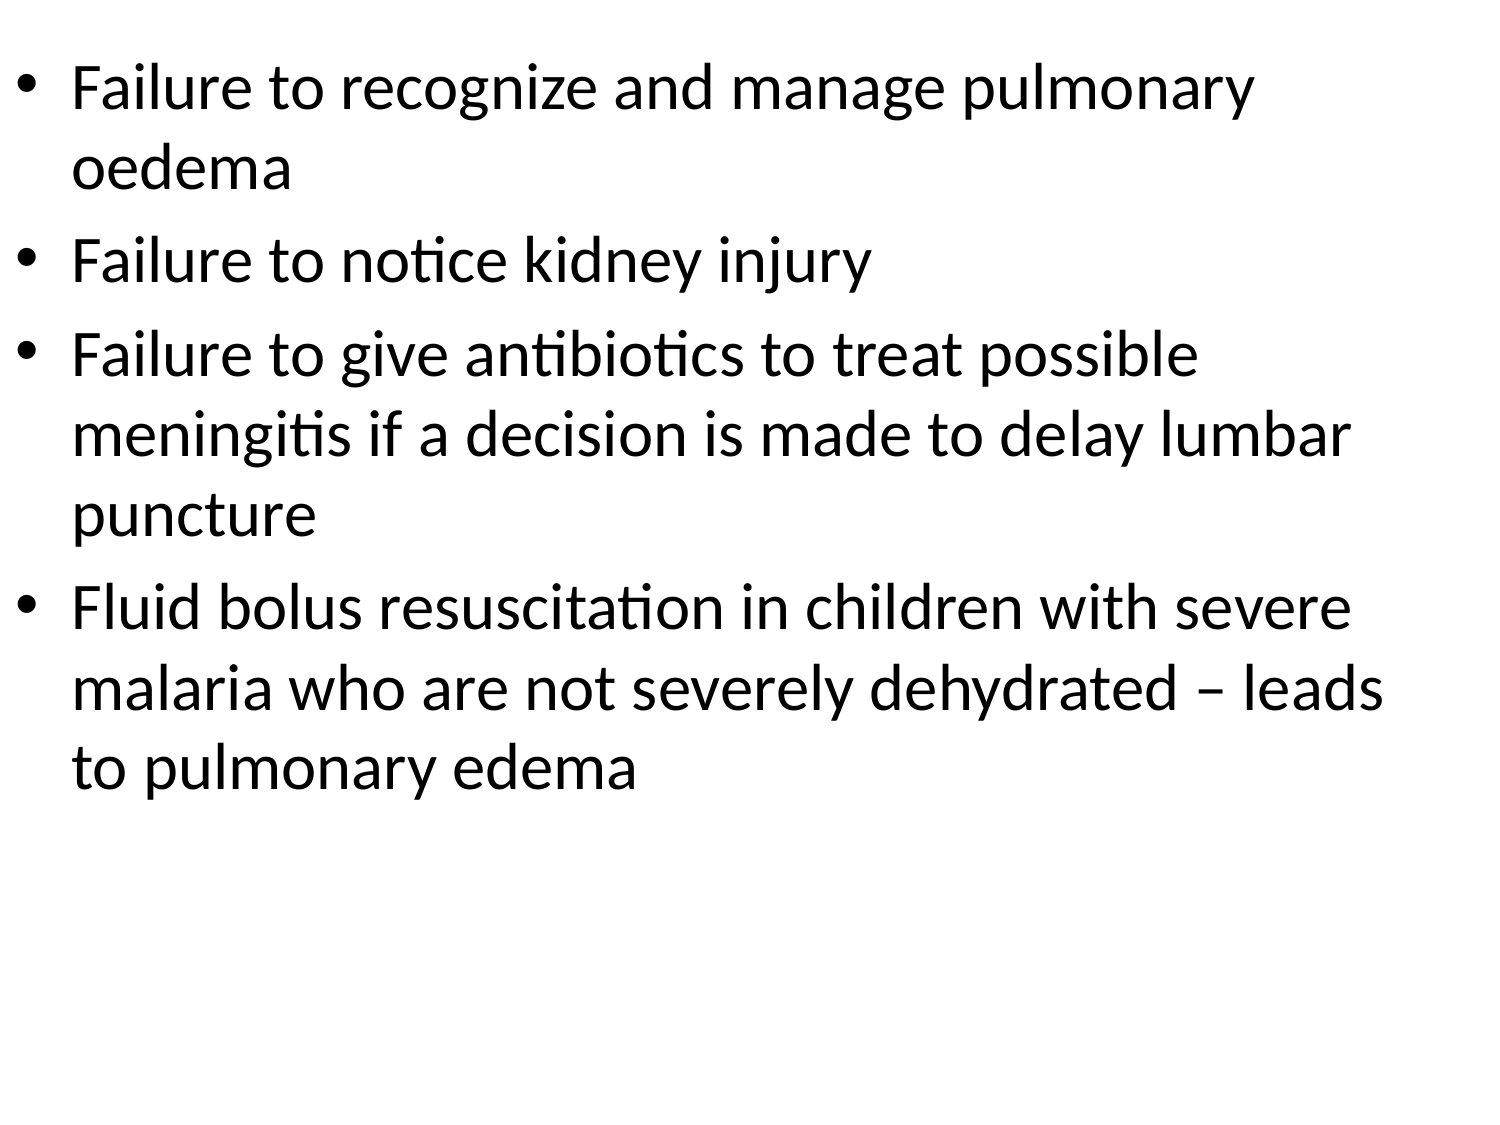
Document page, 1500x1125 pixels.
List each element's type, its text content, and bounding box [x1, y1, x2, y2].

list Failure to recognize and manage pulmonary oedema Failure to notice kidney injury Failure to give antibiotics to treat possible meningitis if a decision is made to delay lumbar puncture Fluid bolus resuscitation in children with severe malaria who are not severely dehydrated – leads to pulmonary edema [0, 35, 1425, 1005]
